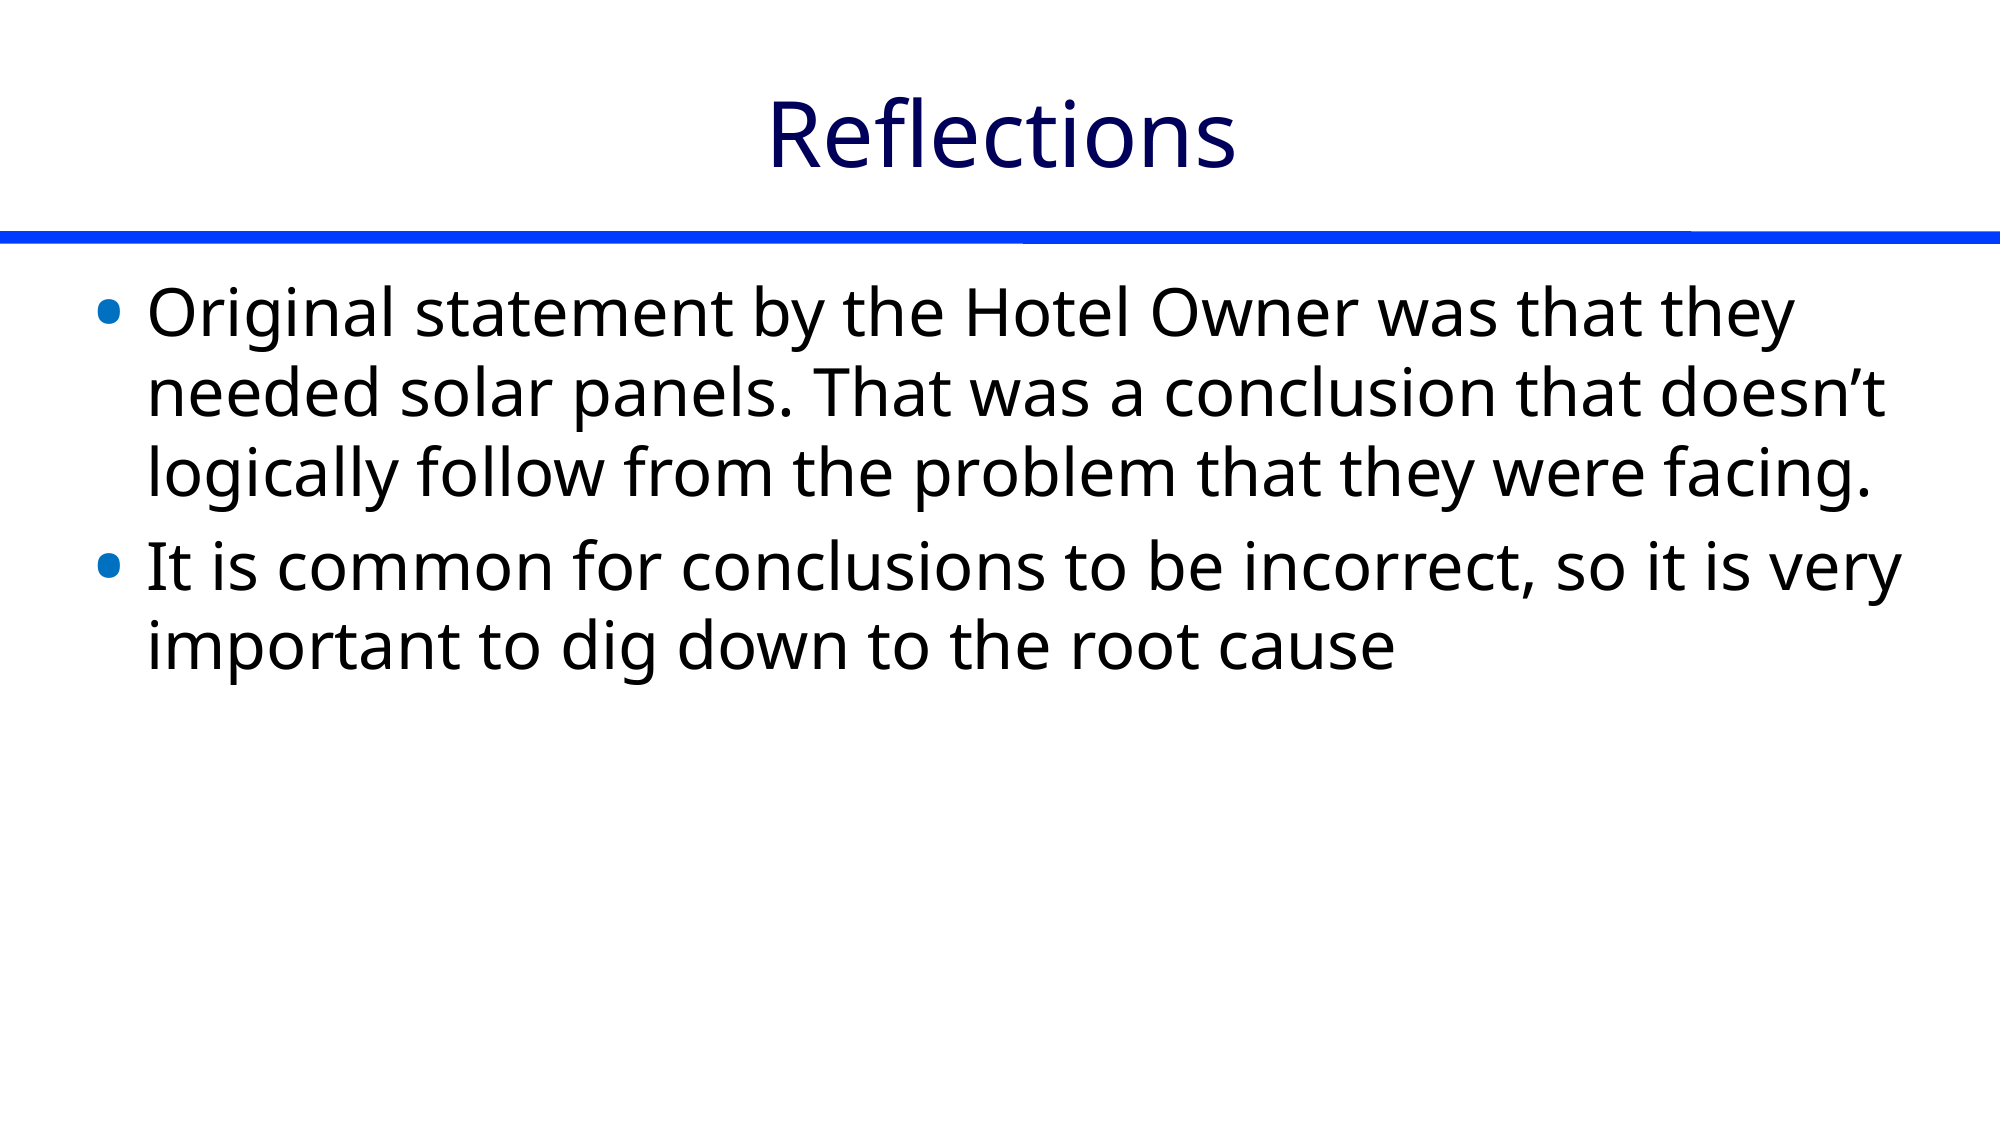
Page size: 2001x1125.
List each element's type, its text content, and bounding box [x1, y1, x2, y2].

list Original statement by the Hotel Owner was that they needed solar panels. That was a conclusion that doesn’t logically follow from the problem that they were facing. It is common for conclusions to be incorrect, so it is very important to dig down to the root cause [74, 262, 1930, 1006]
title Reflections [75, 37, 1930, 225]
